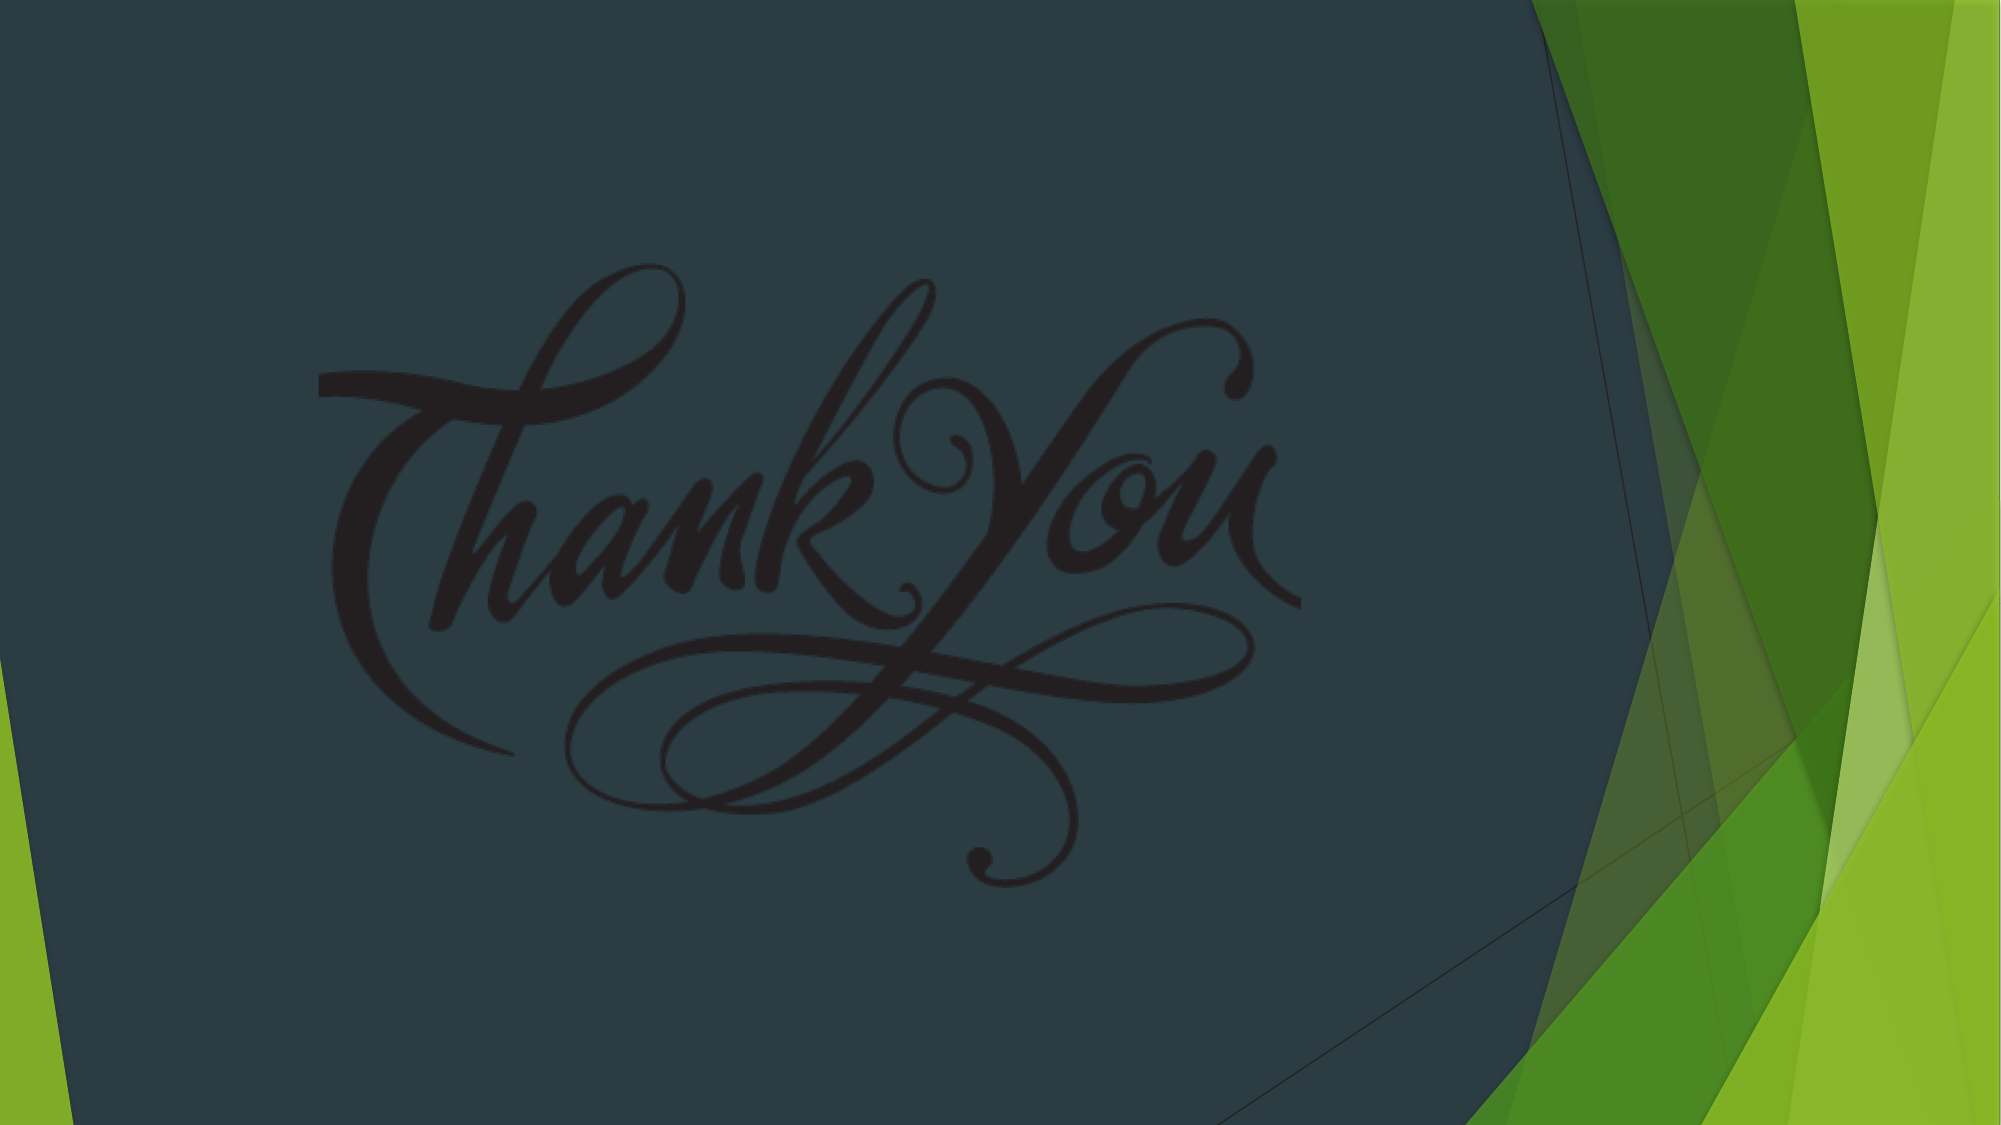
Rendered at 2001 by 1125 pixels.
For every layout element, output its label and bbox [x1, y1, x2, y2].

list [318, 252, 1302, 899]
